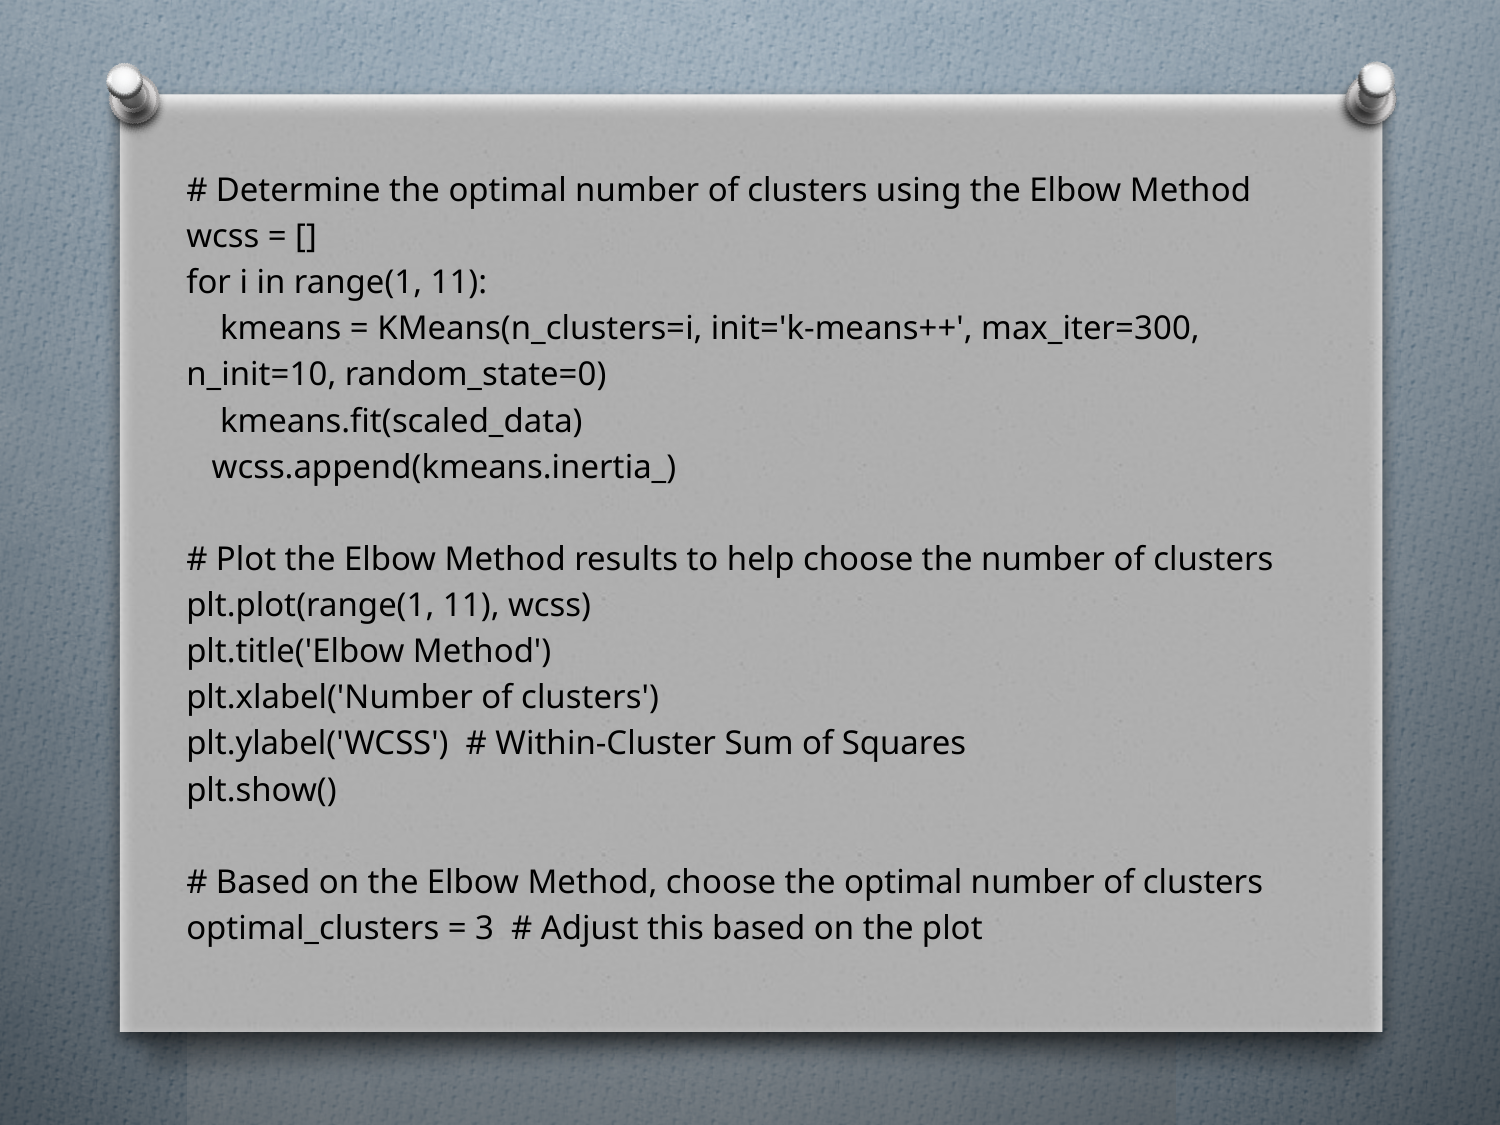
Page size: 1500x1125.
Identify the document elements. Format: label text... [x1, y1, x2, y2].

picture [1317, 35, 1439, 156]
list # Determine the optimal number of clusters using the Elbow Method wcss = [] for i in range(1, 11): kmeans = KMeans(n_clusters=i, init='k-means++', max_iter=300, n_init=10, random_state=0) kmeans.fit(scaled_data) wcss.append(kmeans.inertia_) # Plot the Elbow Method results to help choose the number of clusters plt.plot(range(1, 11), wcss) plt.title('Elbow Method') plt.xlabel('Number of clusters') plt.ylabel('WCSS') # Within-Cluster Sum of Squares plt.show() # Based on the Elbow Method, choose the optimal number of clusters optimal_clusters = 3 # Adjust this based on the plot [171, 160, 1329, 976]
picture [75, 29, 198, 153]
